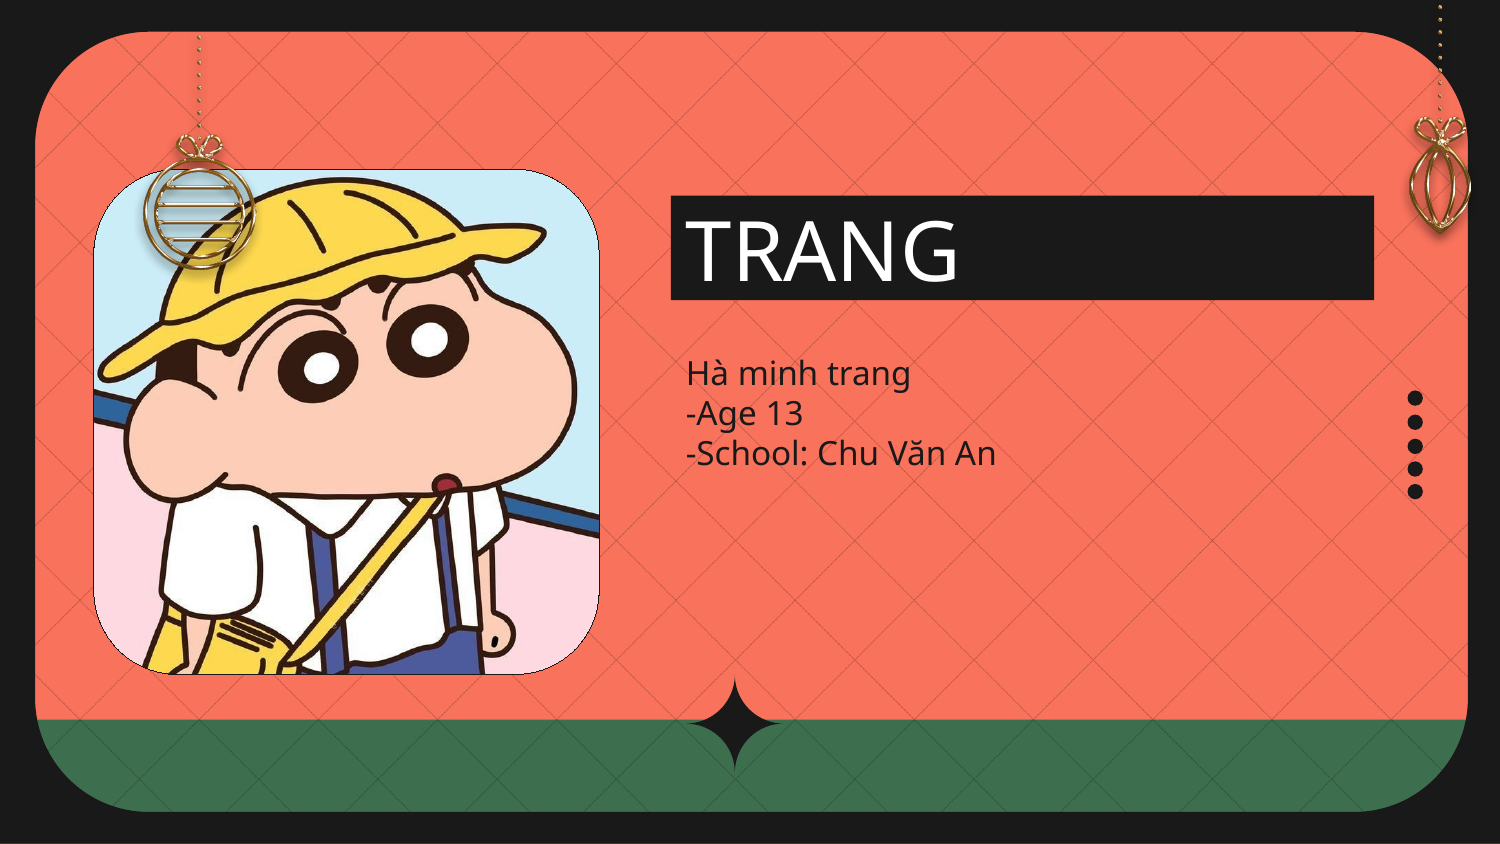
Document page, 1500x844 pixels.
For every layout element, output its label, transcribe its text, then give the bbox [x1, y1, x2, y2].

picture [1357, 0, 1500, 246]
title TRANG [670, 195, 1375, 301]
subtitle Hà minh trang -Age 13 -School: Chu Văn An [670, 337, 1375, 614]
picture [93, 24, 600, 675]
text_box [685, 674, 784, 773]
